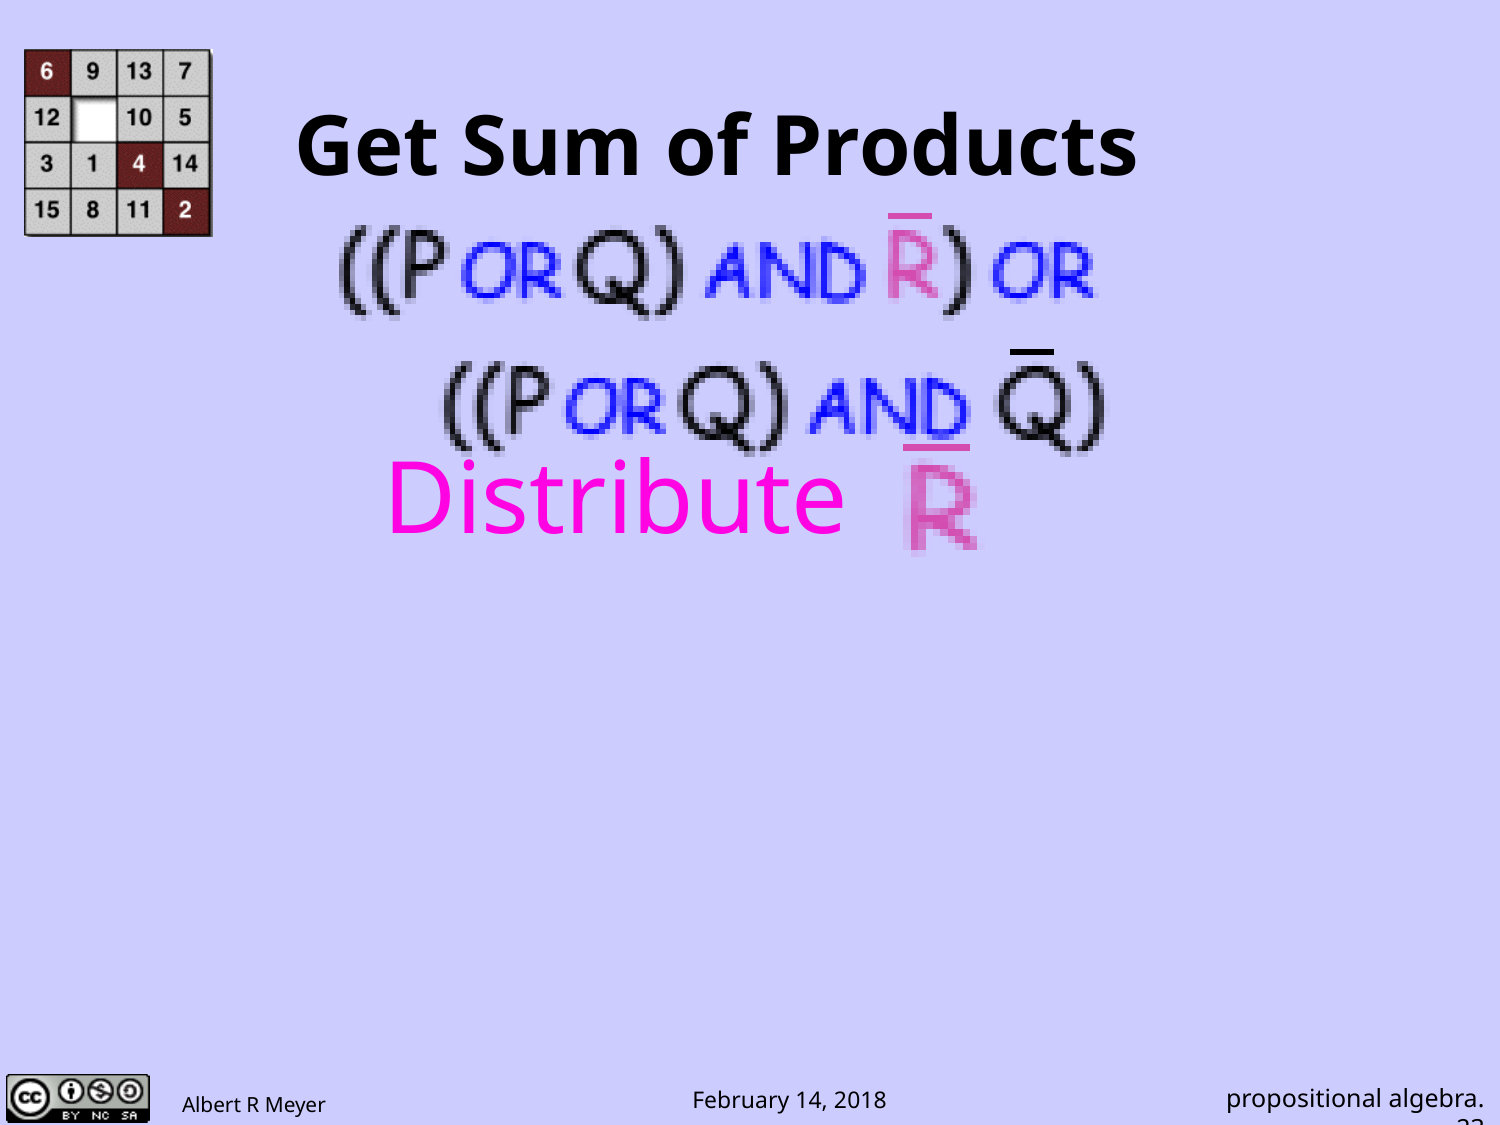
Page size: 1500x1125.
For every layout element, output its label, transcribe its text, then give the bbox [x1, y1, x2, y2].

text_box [368, 416, 986, 565]
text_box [328, 191, 1117, 469]
picture [24, 49, 213, 237]
picture [6, 1074, 150, 1123]
slide_number propositional algebra.23 [1187, 1074, 1500, 1121]
title Get Sum of Products [278, 59, 1394, 225]
